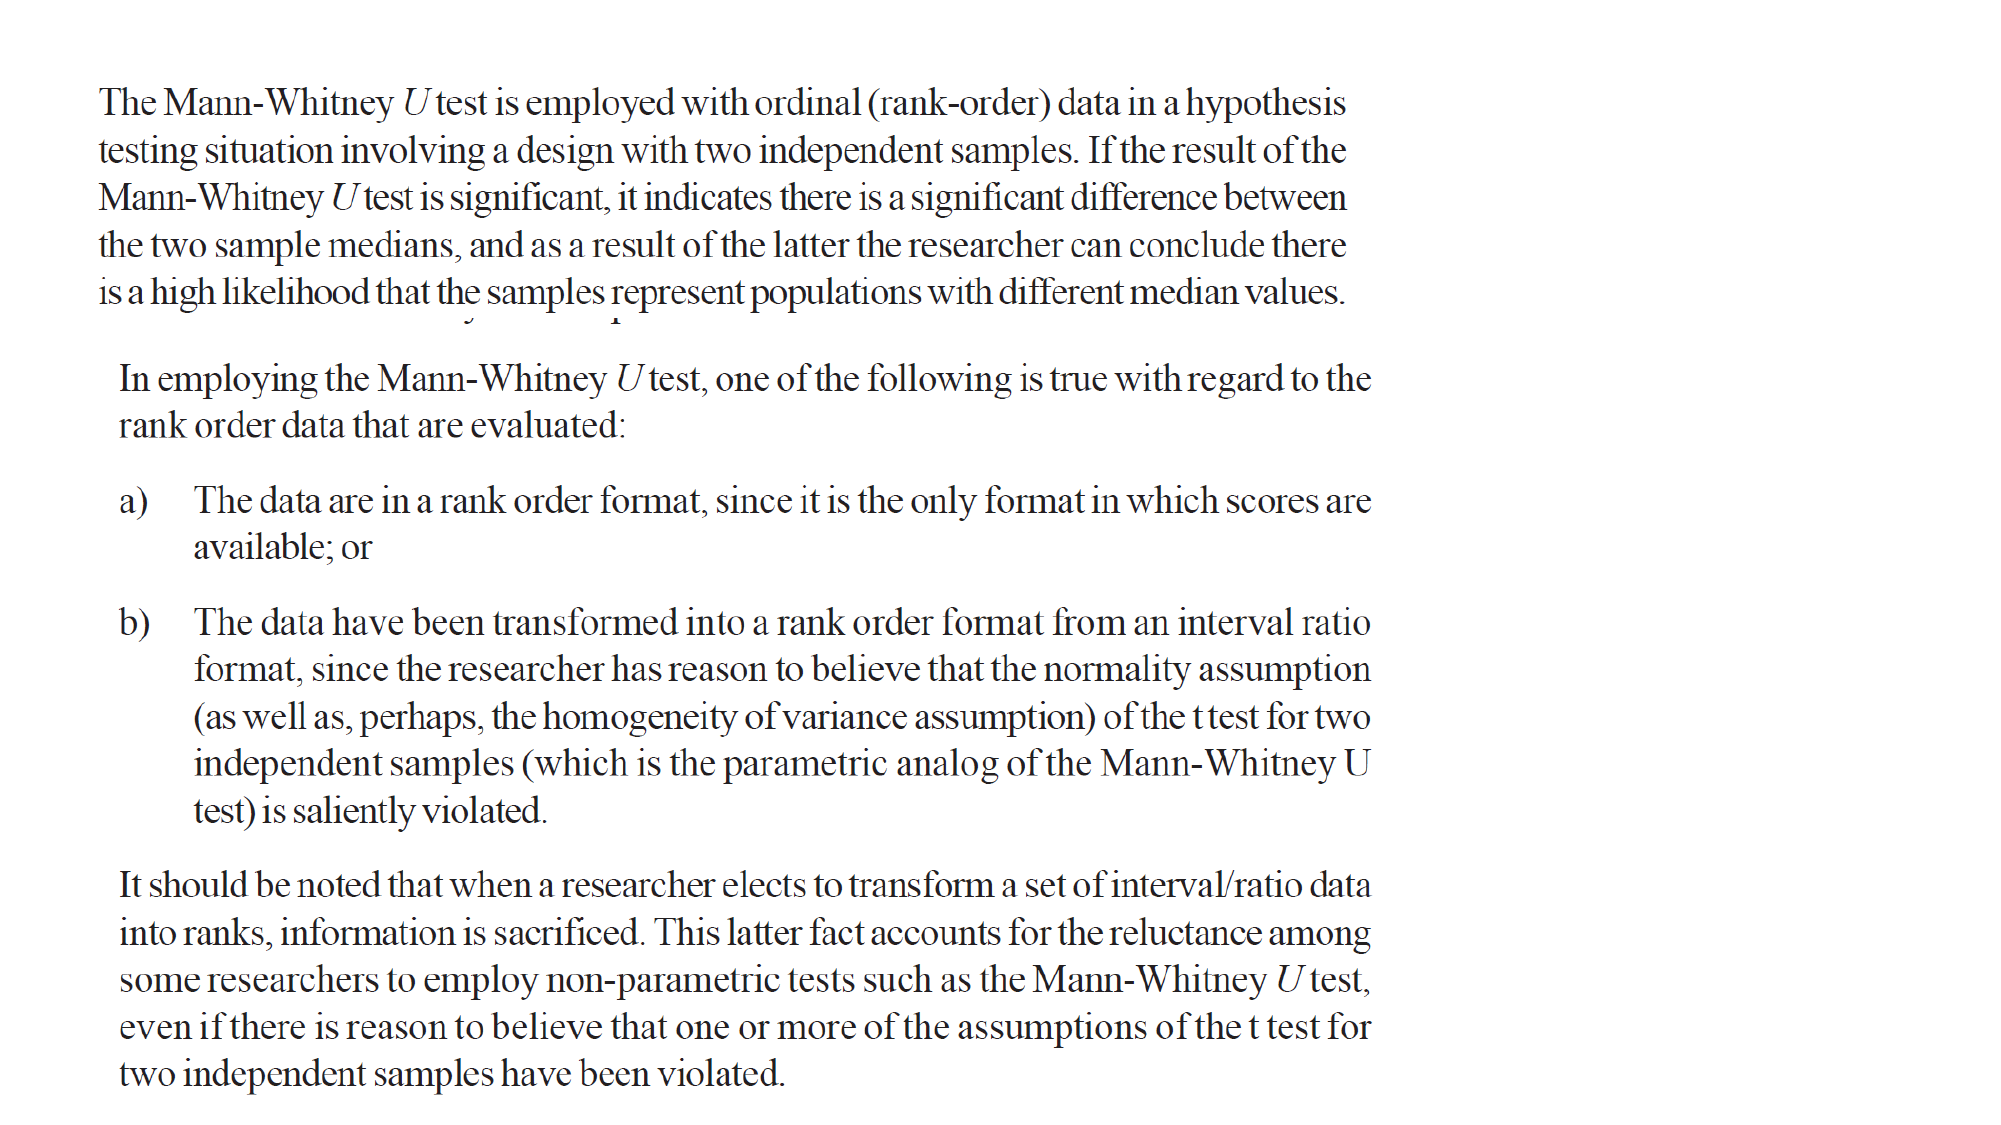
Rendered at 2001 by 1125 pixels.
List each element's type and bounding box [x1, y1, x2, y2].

picture [66, 76, 1426, 1113]
